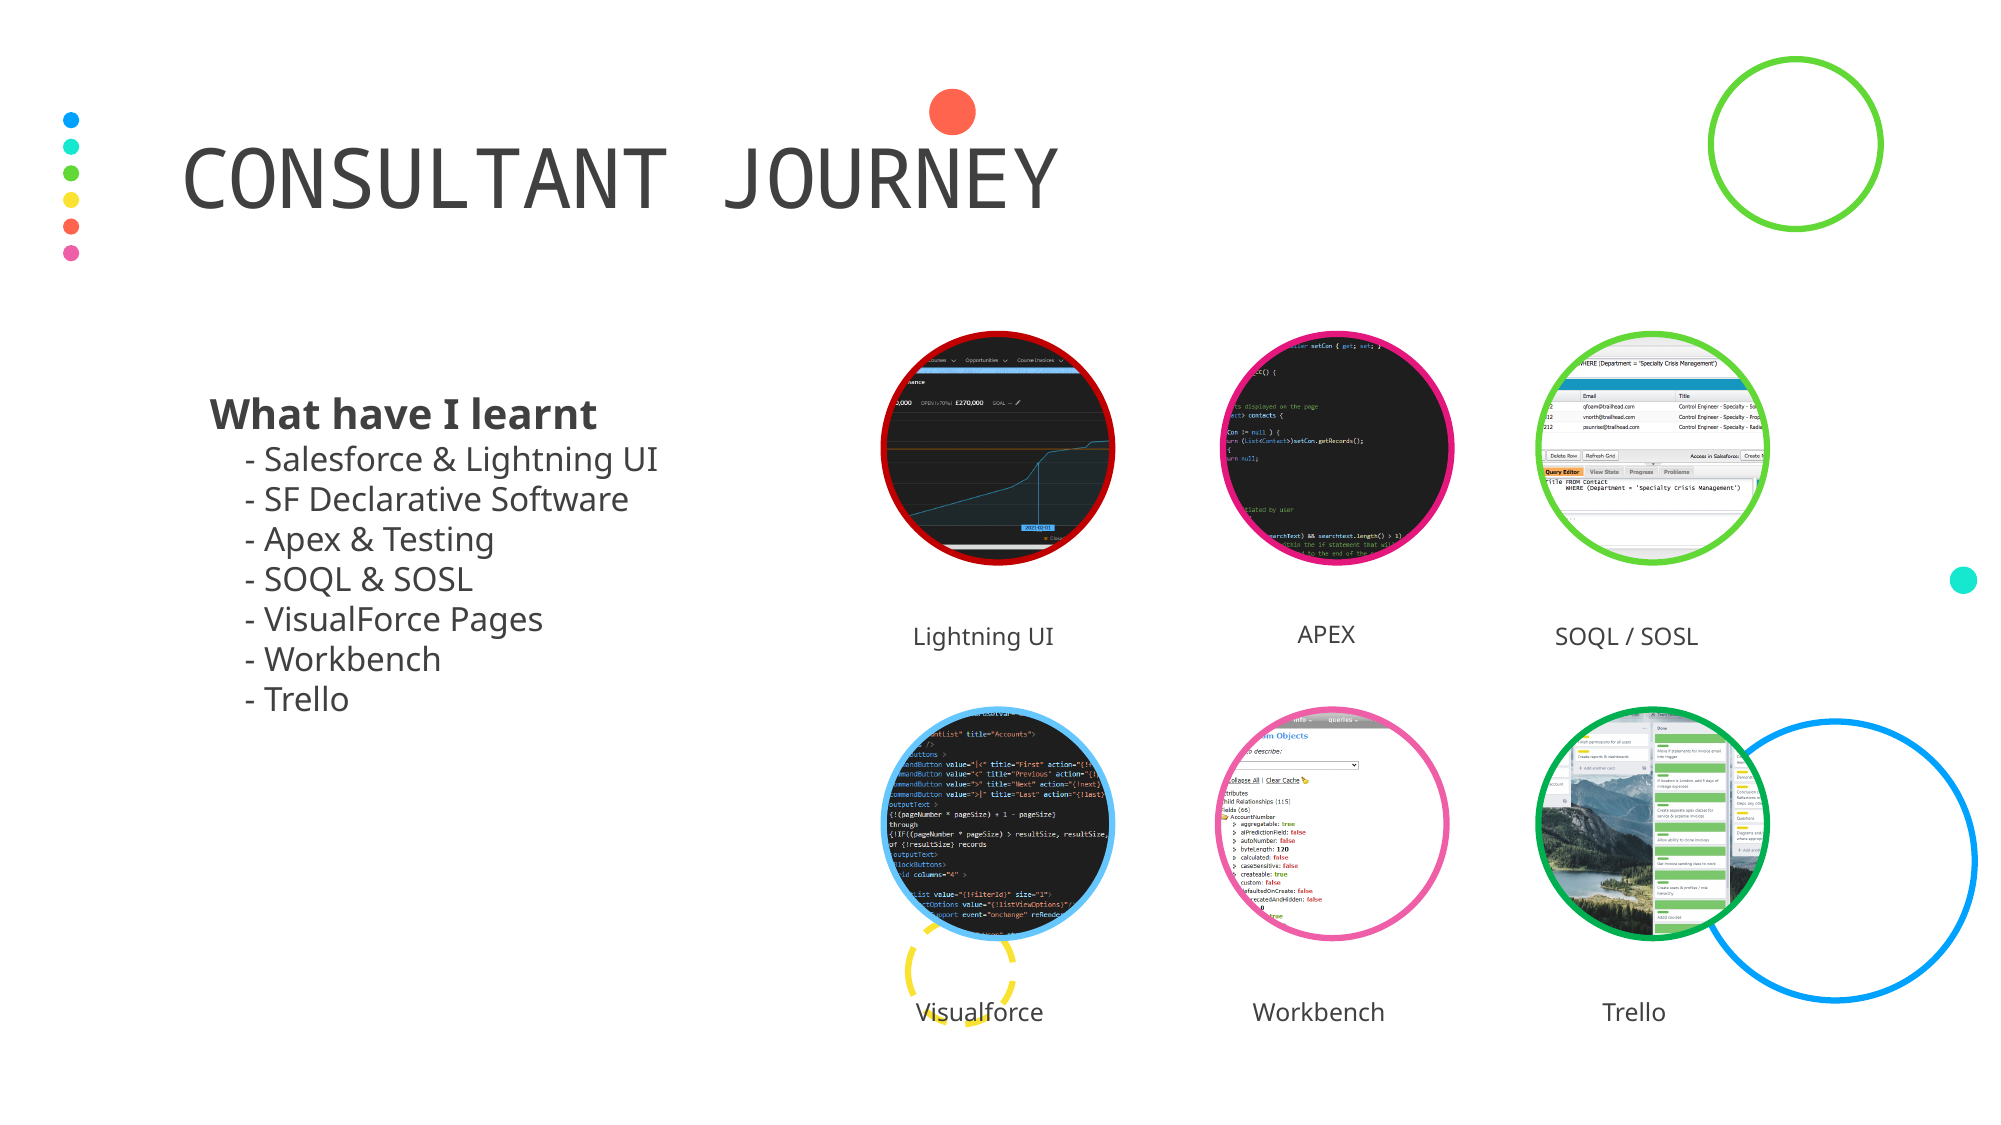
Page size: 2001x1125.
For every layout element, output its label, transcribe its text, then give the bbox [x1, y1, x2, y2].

picture [1217, 709, 1448, 939]
picture [883, 333, 1113, 563]
picture [1537, 333, 1768, 563]
picture [1537, 709, 1768, 939]
text_box Trello [1438, 989, 1830, 1035]
text_box APEX [1270, 611, 1394, 657]
text_box Lightning UI [885, 613, 1115, 659]
text_box What have I learnt - Salesforce & Lightning UI - SF Declarative Software - Apex & Testing - SOQL & SOSL - VisualForce Pages - Workbench - Trello [180, 381, 860, 1043]
text_box SOQL / SOSL [1528, 613, 1778, 659]
title Consultant Journey [180, 69, 1830, 294]
picture [1222, 333, 1452, 563]
text_box Workbench [1123, 989, 1438, 1035]
text_box Visualforce [860, 989, 1123, 1035]
picture [883, 709, 1113, 939]
